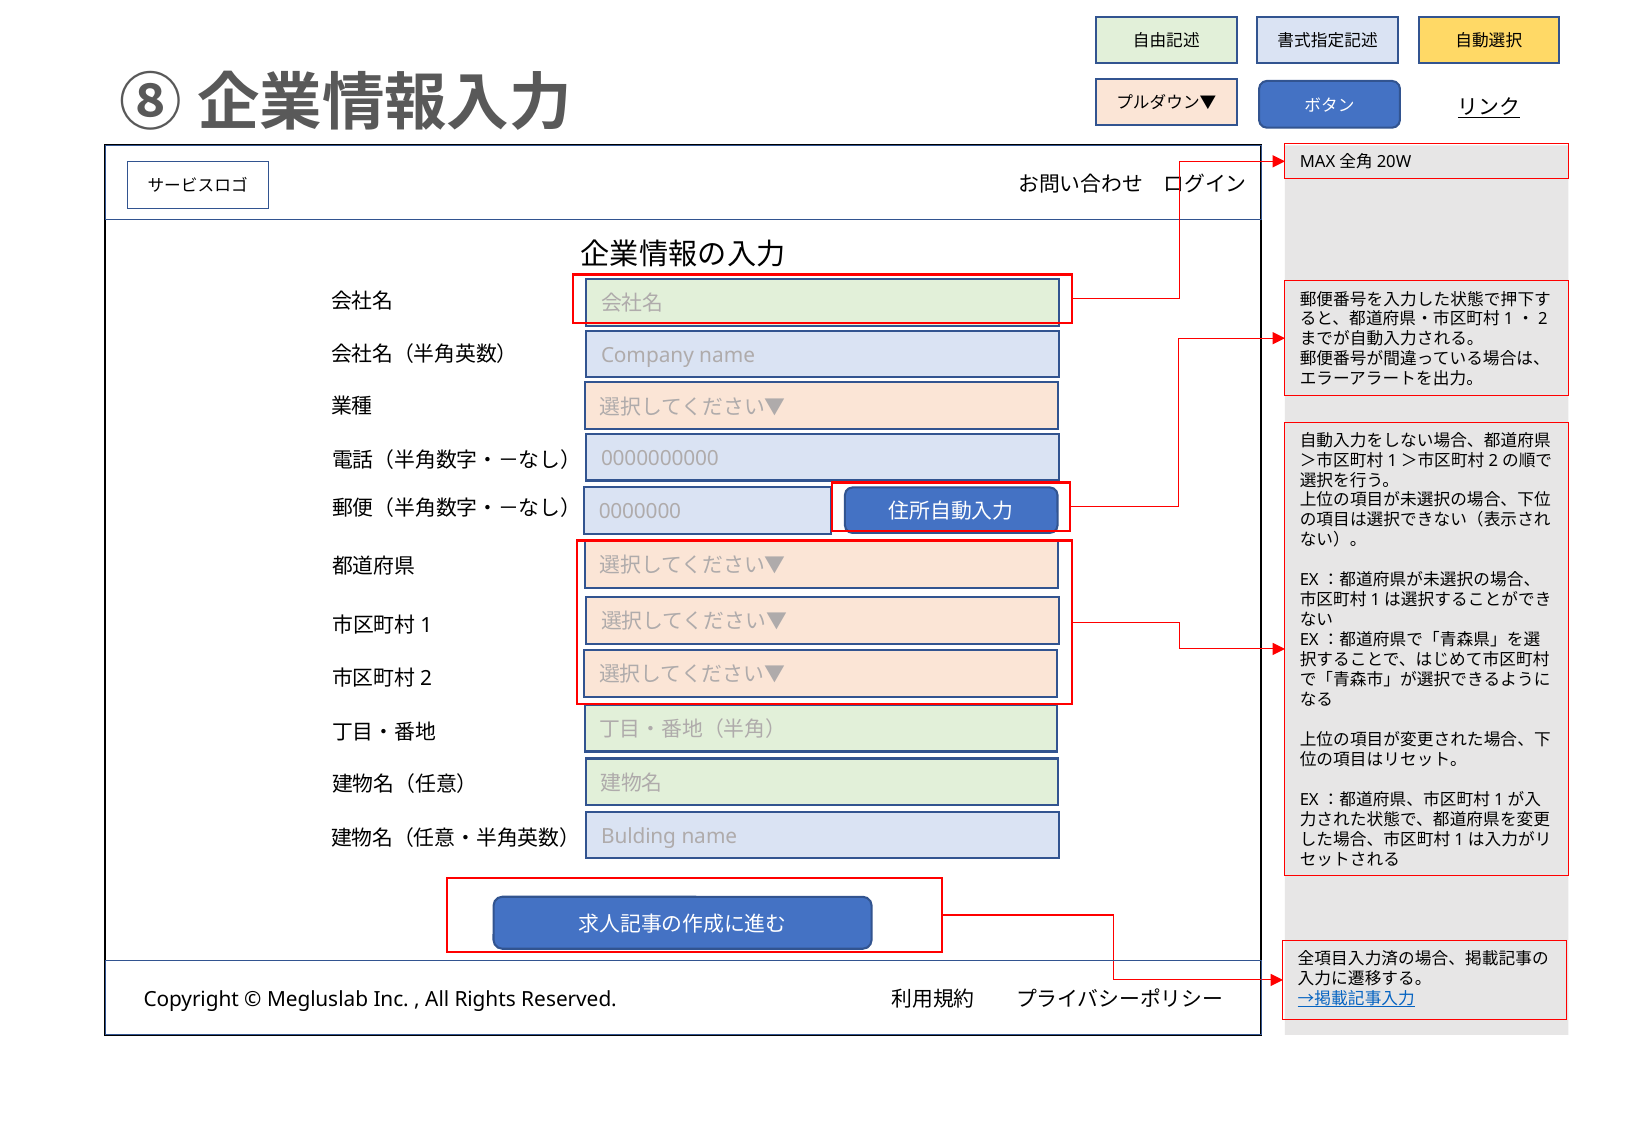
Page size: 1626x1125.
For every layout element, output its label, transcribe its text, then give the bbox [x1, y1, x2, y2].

text_box 全項目入力済の場合、掲載記事の入力に遷移する。 →掲載記事入力 [1282, 940, 1567, 1020]
text_box 0000000 [583, 486, 832, 535]
text_box 郵便番号を入力した状態で押下すると、都道府県・市区町村1・2までが自動入力される。 郵便番号が間違っている場合は、エラーアラートを出力。 [1284, 280, 1569, 396]
text_box Copyright © Megluslab Inc. , All Rights Reserved. 利用規約 プライバシーポリシー [104, 959, 1262, 1036]
text_box [831, 481, 1071, 532]
text_box [446, 877, 943, 953]
text_box リンク [1418, 86, 1560, 127]
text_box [942, 914, 1283, 979]
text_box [1072, 622, 1285, 652]
text_box 市区町村2 [317, 656, 555, 697]
text_box ⑧企業情報入力 [105, 54, 1514, 145]
text_box プルダウン▼ [1095, 78, 1238, 126]
text_box 都道府県 [317, 545, 555, 586]
text_box 企業情報の入力 [105, 228, 1072, 279]
text_box Company name [585, 330, 1060, 378]
text_box MAX全角20W [1284, 143, 1569, 179]
text_box 自動選択 [1418, 16, 1560, 64]
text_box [1072, 161, 1285, 299]
text_box 建物名（任意・半角英数） [316, 817, 632, 858]
text_box 電話（半角数字・－なし） [317, 439, 670, 480]
text_box 0000000000 [585, 433, 1060, 482]
text_box 丁目・番地 [317, 711, 590, 751]
text_box 建物名（任意） [317, 763, 555, 803]
text_box 自動入力をしない場合、都道府県＞市区町村1＞市区町村2の順で選択を行う。 上位の項目が未選択の場合、下位の項目は選択できない（表示されない）。 EX：都道府県が未選択の場合、市区町村1は選択することができない EX：都道府県で「青森県」を選択することで、はじめて市区町村で「青森市」が選択できるようになる 上位の項目が変更された場合、下位の項目はリセット。 EX：都道府県、市区町村1が入力された状態で、都道府県を変更した場合、市区町村1は入力がリセットされる [1284, 422, 1569, 876]
text_box お問い合わせ ログイン [104, 144, 1262, 221]
text_box ボタン [1258, 79, 1401, 129]
text_box 丁目・番地（半角） [584, 705, 1058, 753]
text_box [1285, 179, 1569, 280]
text_box [104, 221, 1262, 959]
text_box [1285, 396, 1569, 422]
text_box 会社名（半角英数） [316, 333, 578, 373]
text_box 会社名 [316, 280, 572, 320]
text_box 建物名 [585, 757, 1059, 806]
text_box 書式指定記述 [1256, 16, 1399, 64]
text_box 郵便（半角数字・－なし） [317, 486, 670, 527]
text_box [1070, 339, 1285, 507]
text_box 自由記述 [1095, 16, 1238, 64]
text_box [1284, 876, 1569, 1036]
text_box Bulding name [585, 811, 1060, 859]
text_box [576, 539, 1073, 705]
text_box 業種 [316, 385, 554, 426]
text_box [572, 273, 1073, 324]
text_box サービスロゴ [126, 160, 269, 209]
text_box 市区町村1 [317, 604, 556, 645]
text_box 選択してください▼ [584, 381, 1059, 430]
